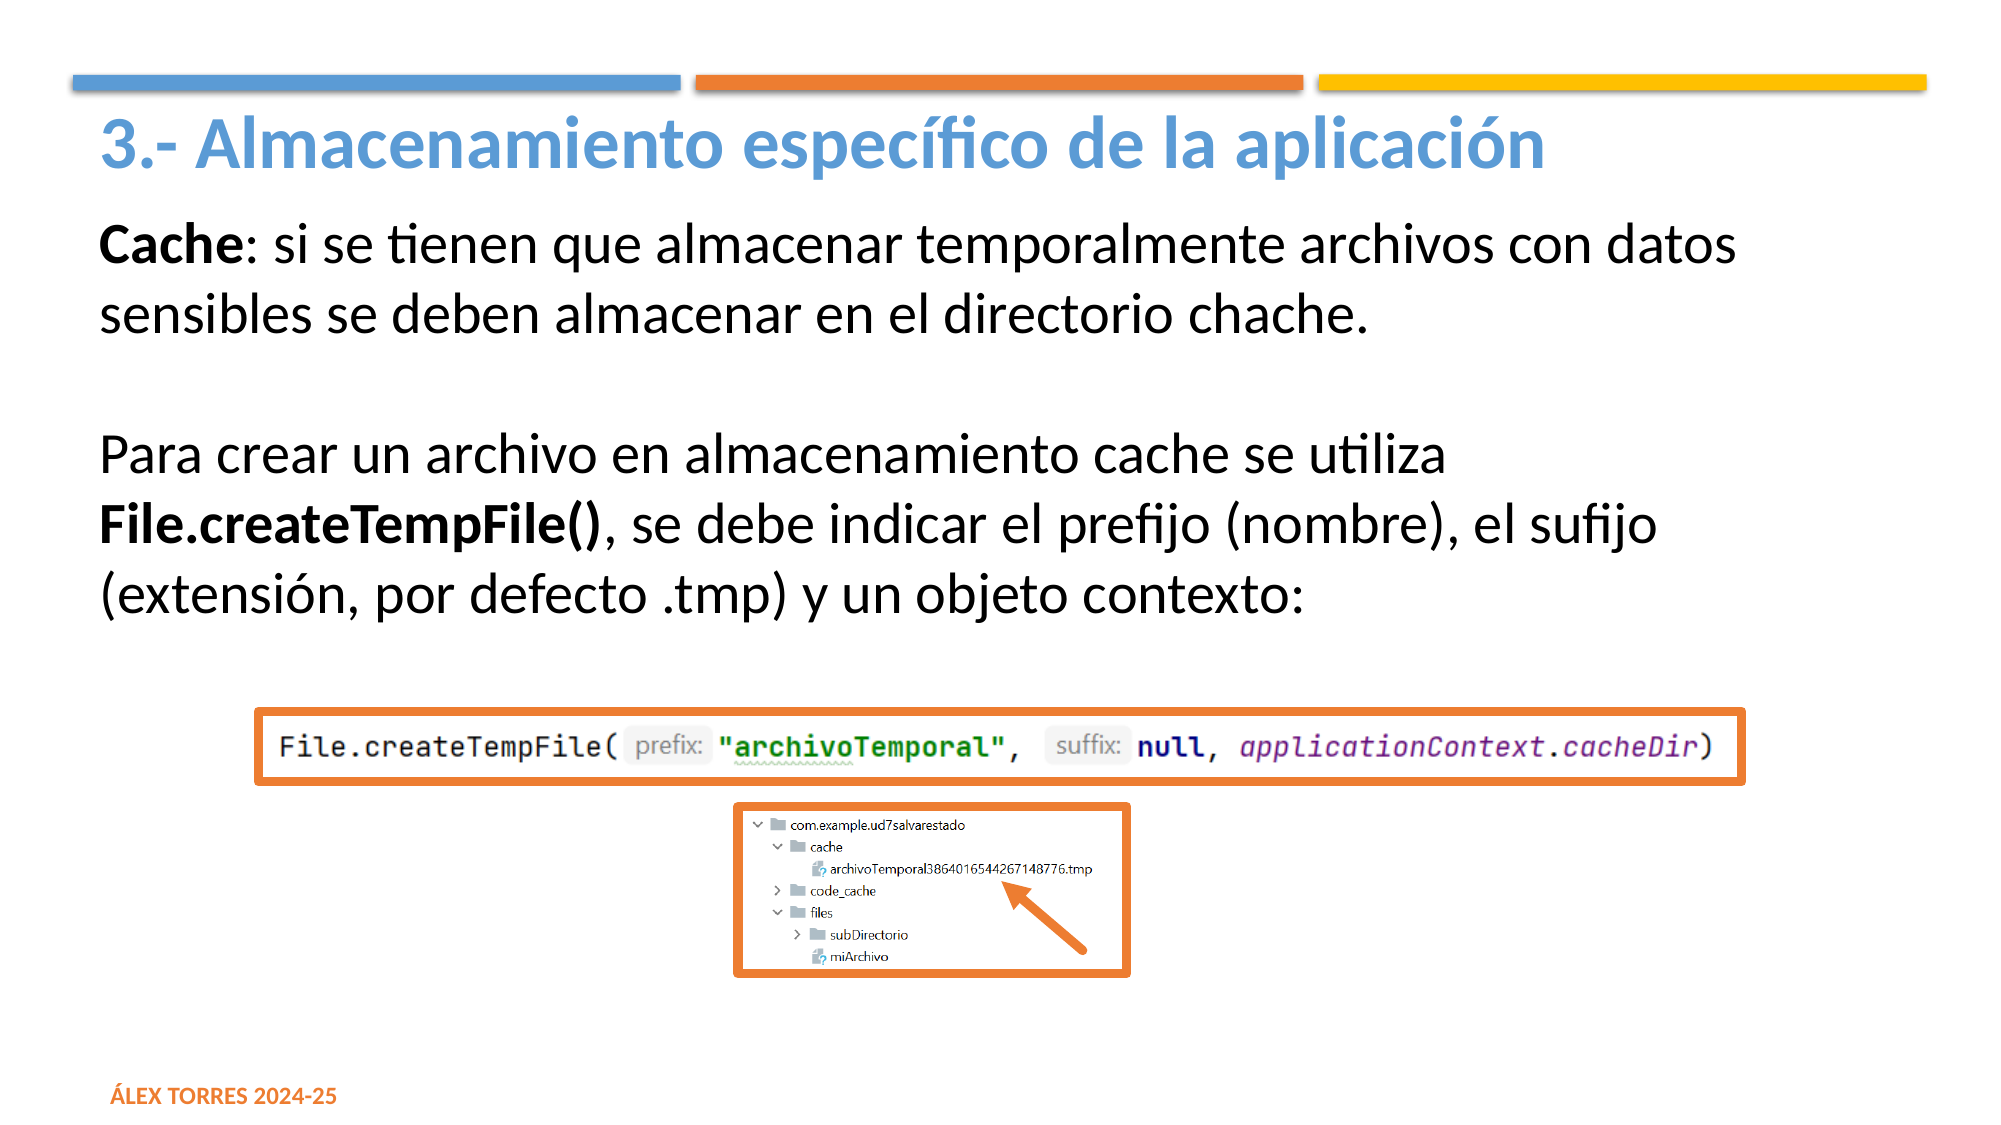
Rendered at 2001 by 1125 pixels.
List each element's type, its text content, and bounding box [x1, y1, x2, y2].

picture [742, 810, 1123, 970]
text_box 3.- Almacenamiento específico de la aplicación [85, 78, 1915, 188]
text_box Cache: si se tienen que almacenar temporalmente archivos con datos sensibles se deben almacenar en el directorio chache. Para crear un archivo en almacenamiento cache se utiliza File.createTempFile(), se debe indicar el prefijo (nombre), el sufijo (extensión, por defecto .tmp) y un objeto contexto: [85, 190, 1915, 1074]
picture [262, 715, 1738, 778]
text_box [1000, 880, 1084, 952]
